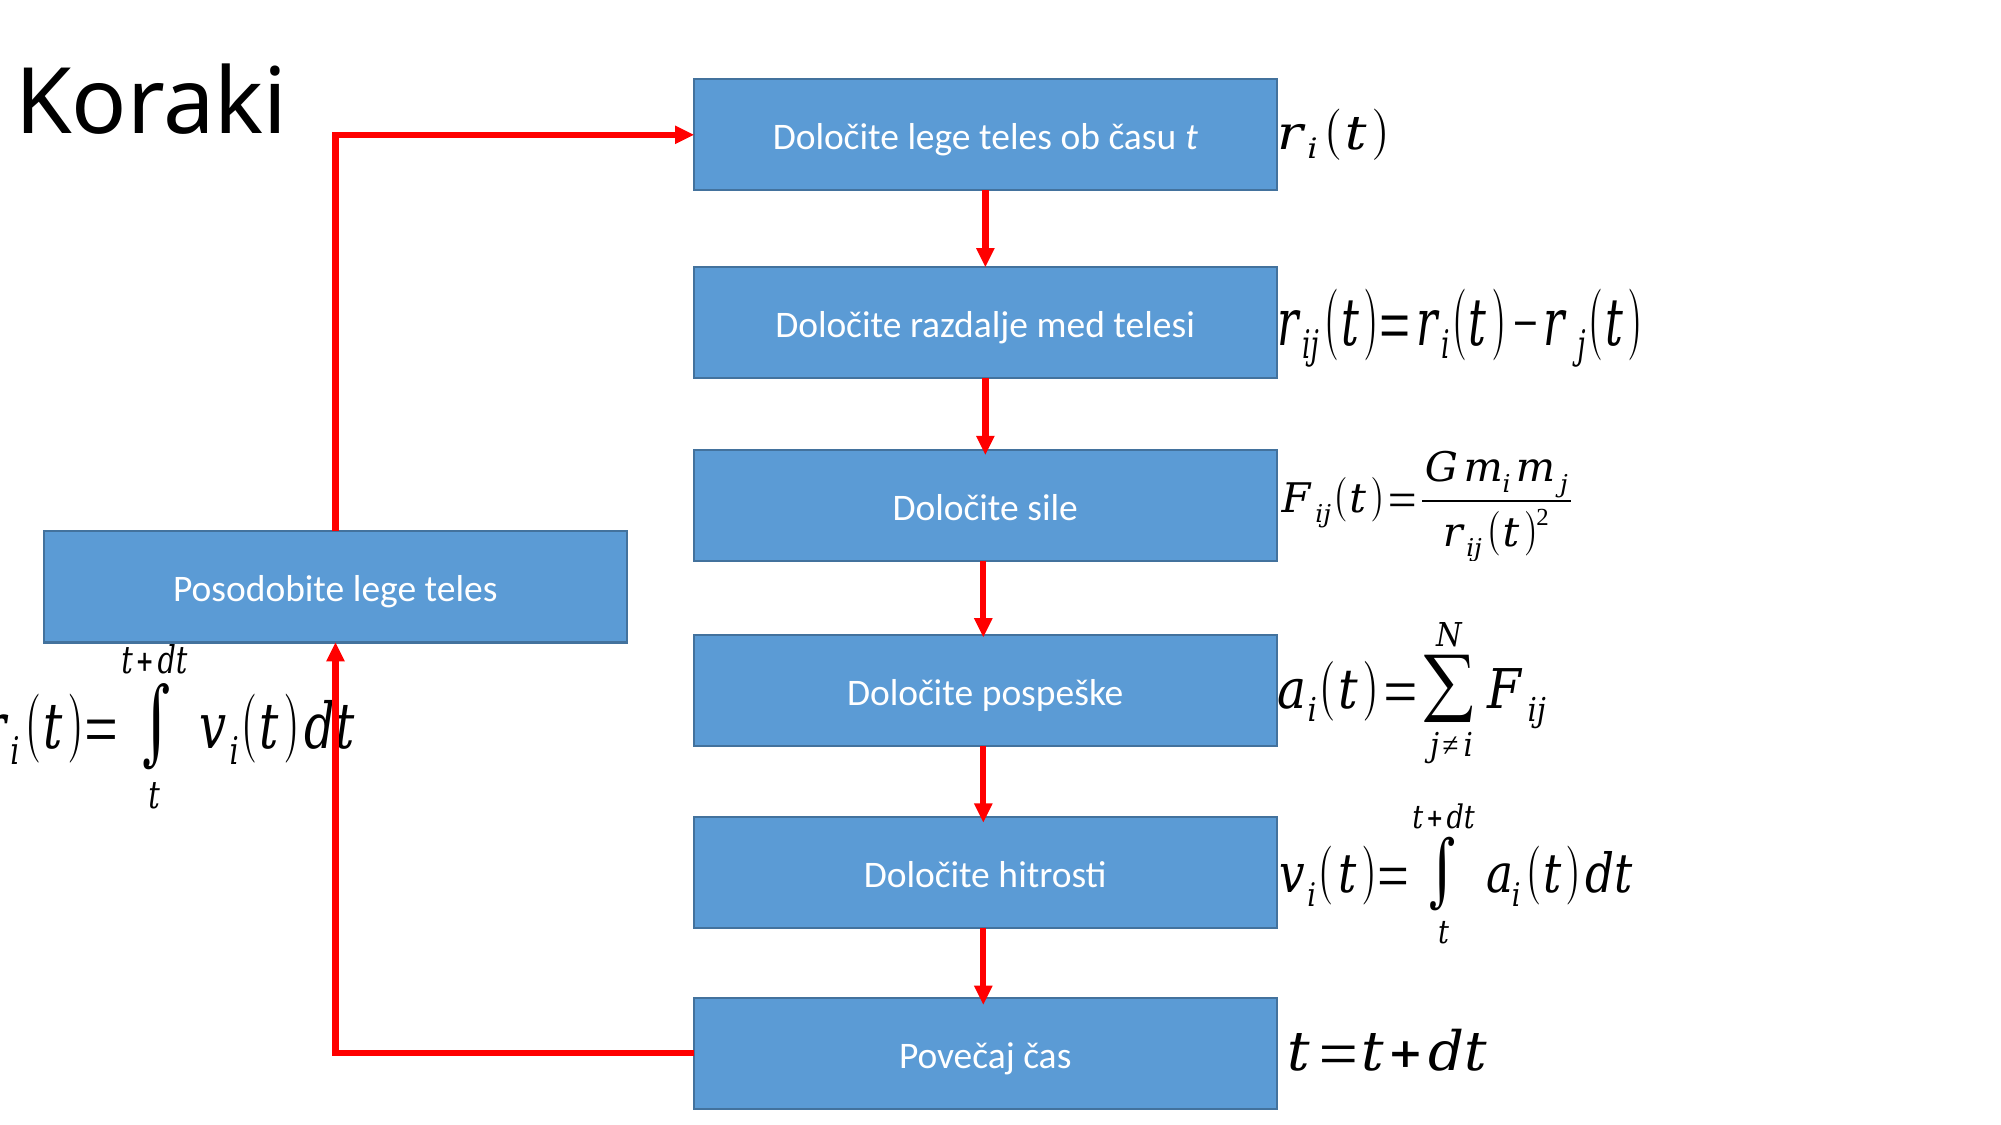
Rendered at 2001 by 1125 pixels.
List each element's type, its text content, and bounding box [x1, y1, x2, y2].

text_box Določite lege teles ob času t [693, 78, 1278, 191]
text_box Povečaj čas [693, 997, 1278, 1110]
text_box Določite razdalje med telesi [713, 266, 1278, 379]
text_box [335, 642, 694, 1054]
title Koraki [0, 0, 1725, 213]
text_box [316, 153, 713, 513]
text_box Posodobite lege teles [43, 530, 628, 644]
text_box Določite hitrosti [694, 816, 1278, 929]
text_box Določite sile [693, 449, 1278, 562]
text_box Določite pospeške [693, 634, 1278, 747]
